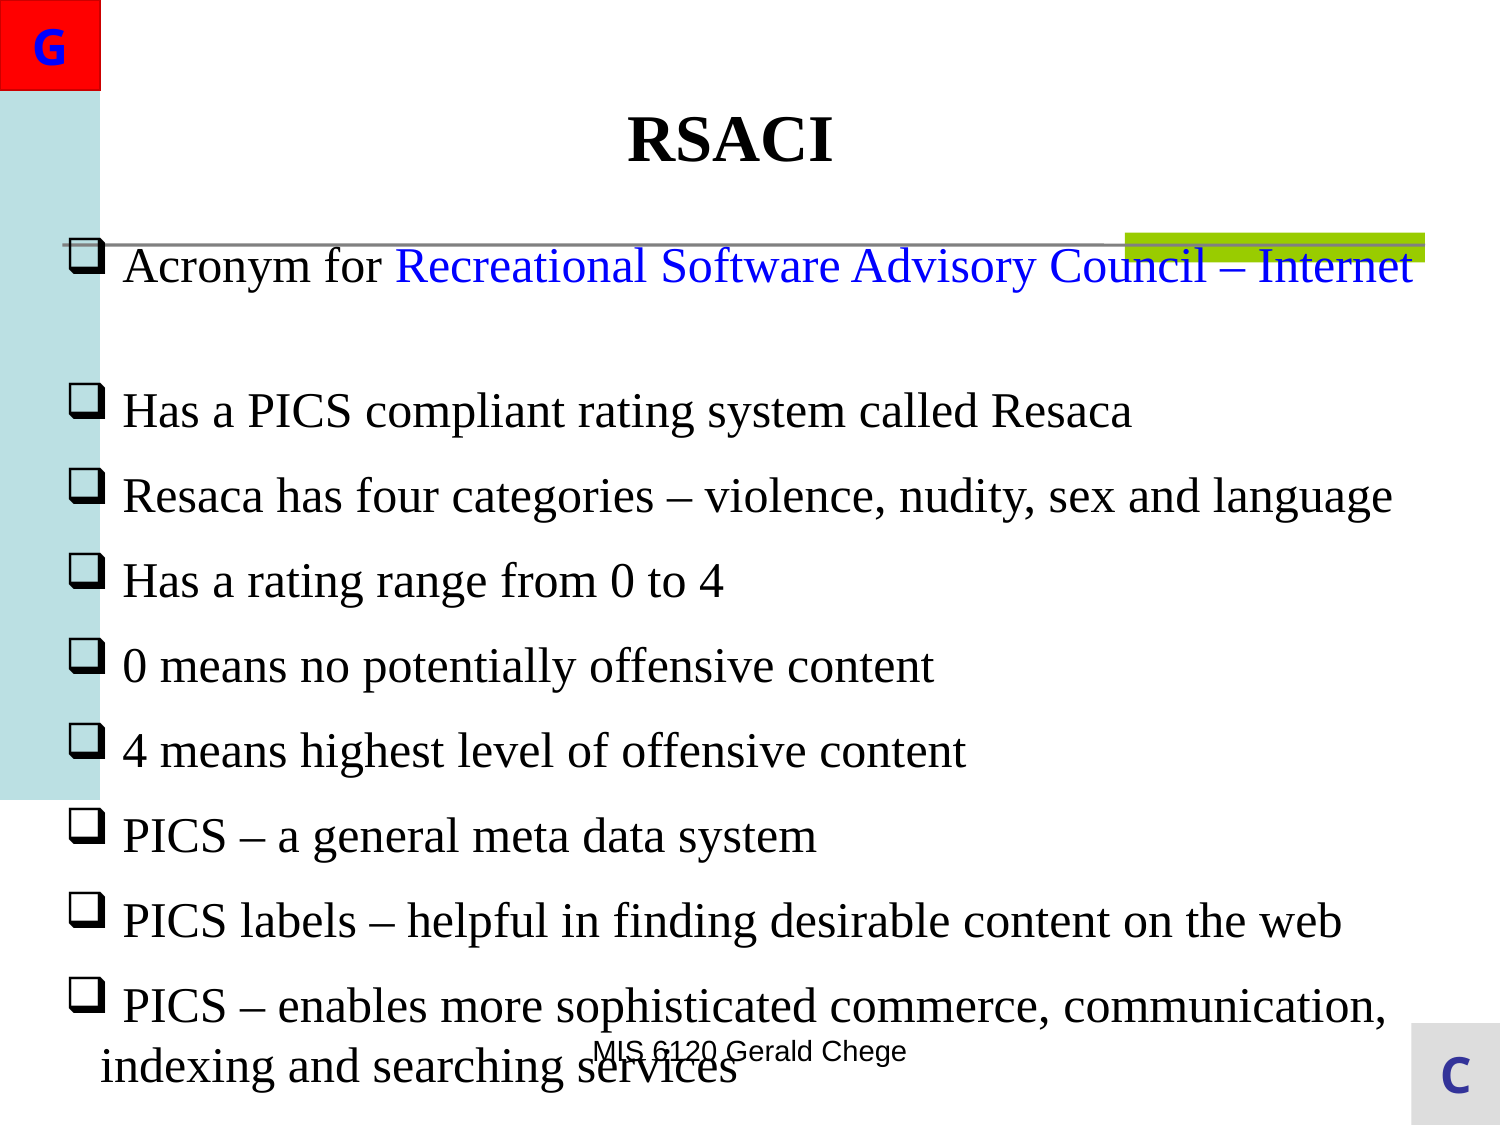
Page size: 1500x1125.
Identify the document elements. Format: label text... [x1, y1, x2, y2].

footer MIS 6120 Gerald Chege [512, 1024, 988, 1103]
text_box RSACI [62, 87, 1400, 183]
text_box Acronym for Recreational Software Advisory Council – Internet Has a PICS compliant rating system called Resaca Resaca has four categories – violence, nudity, sex and language Has a rating range from 0 to 4 0 means no potentially offensive content 4 means highest level of offensive content PICS – a general meta data system PICS labels – helpful in finding desirable content on the web PICS – enables more sophisticated commerce, communication, indexing and searching services [50, 224, 1438, 1100]
